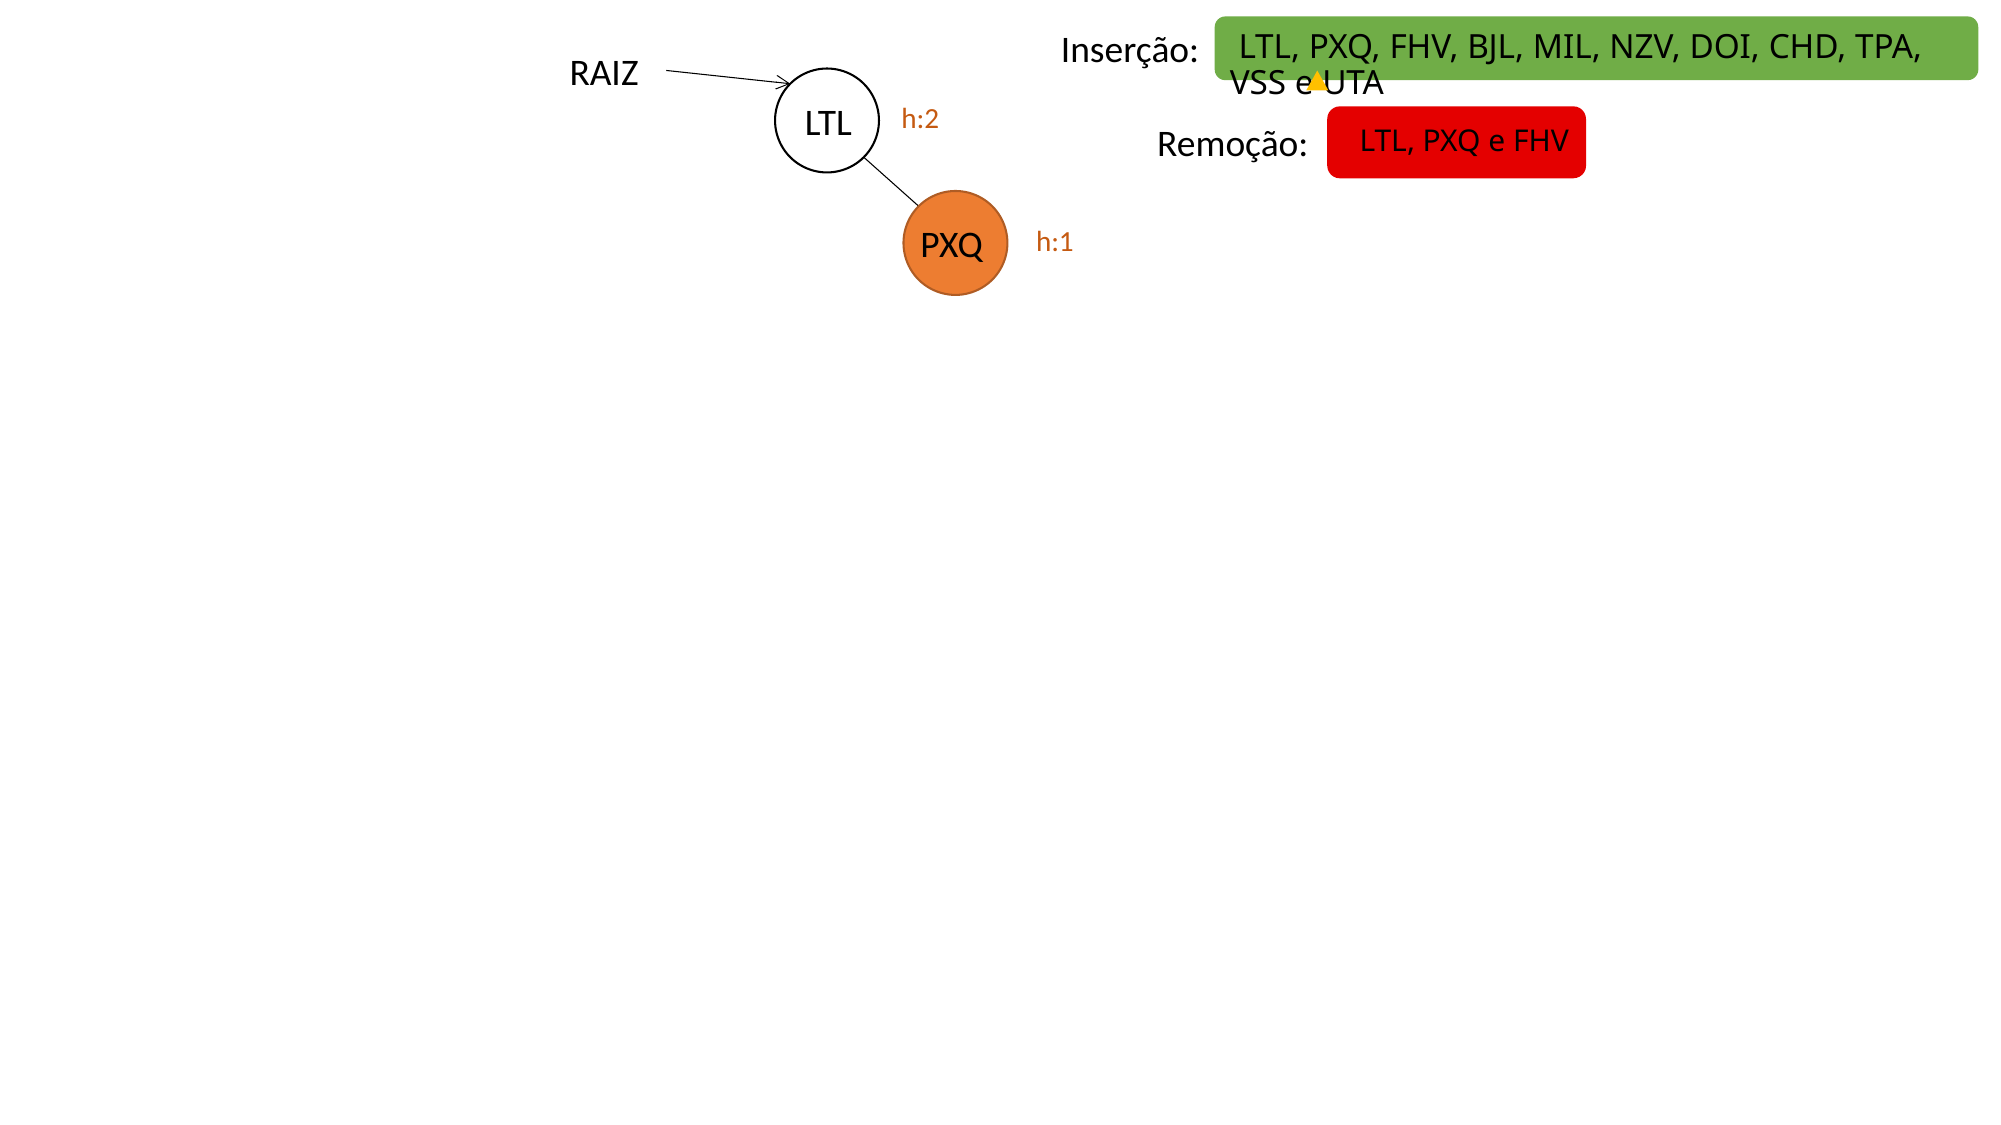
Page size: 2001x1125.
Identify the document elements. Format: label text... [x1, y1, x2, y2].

text_box LTL, PXQ e FHV [1336, 117, 1586, 178]
text_box PXQ [905, 212, 1008, 273]
text_box Remoção: [1142, 112, 1329, 172]
text_box [1328, 106, 1586, 178]
text_box [911, 273, 1000, 296]
text_box [1304, 68, 1331, 92]
text_box h:1 [1021, 214, 1111, 265]
text_box [877, 102, 881, 138]
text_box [666, 70, 791, 84]
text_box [863, 157, 919, 207]
list LTL, PXQ, FHV, BJL, MIL, NZV, DOI, CHD, TPA, VSS e UTA [1214, 22, 1979, 81]
text_box [912, 189, 999, 212]
text_box Inserção: [1046, 18, 1215, 78]
text_box [1215, 15, 1979, 22]
text_box LTL [790, 90, 877, 150]
text_box RAIZ [554, 40, 667, 101]
text_box h:2 [886, 91, 977, 142]
text_box [774, 67, 872, 174]
